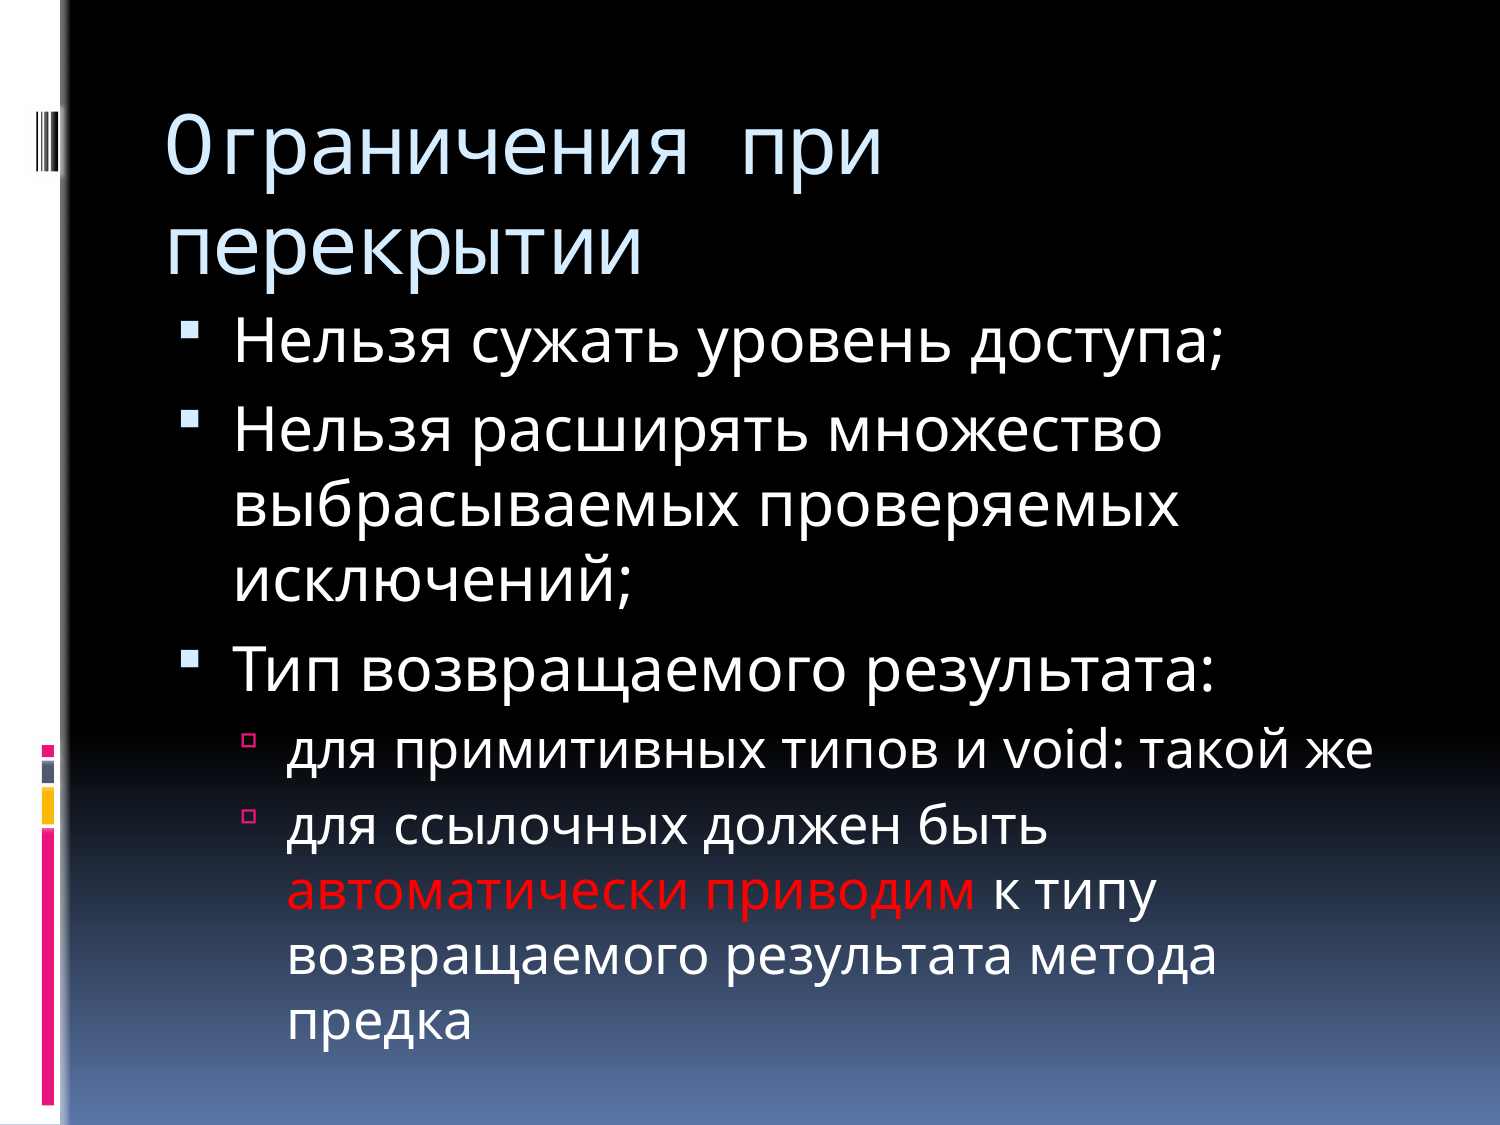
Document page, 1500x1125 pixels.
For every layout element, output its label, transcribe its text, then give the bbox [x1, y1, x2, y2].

list Нельзя сужать уровень доступа; Нельзя расширять множество выбрасываемых проверяемых исключений; Тип возвращаемого результата: для примитивных типов и void: такой же для ссылочных должен быть автоматически приводим к типу возвращаемого результата метода предка [150, 292, 1425, 1043]
title Ограничения при перекрытии [150, 83, 1425, 234]
